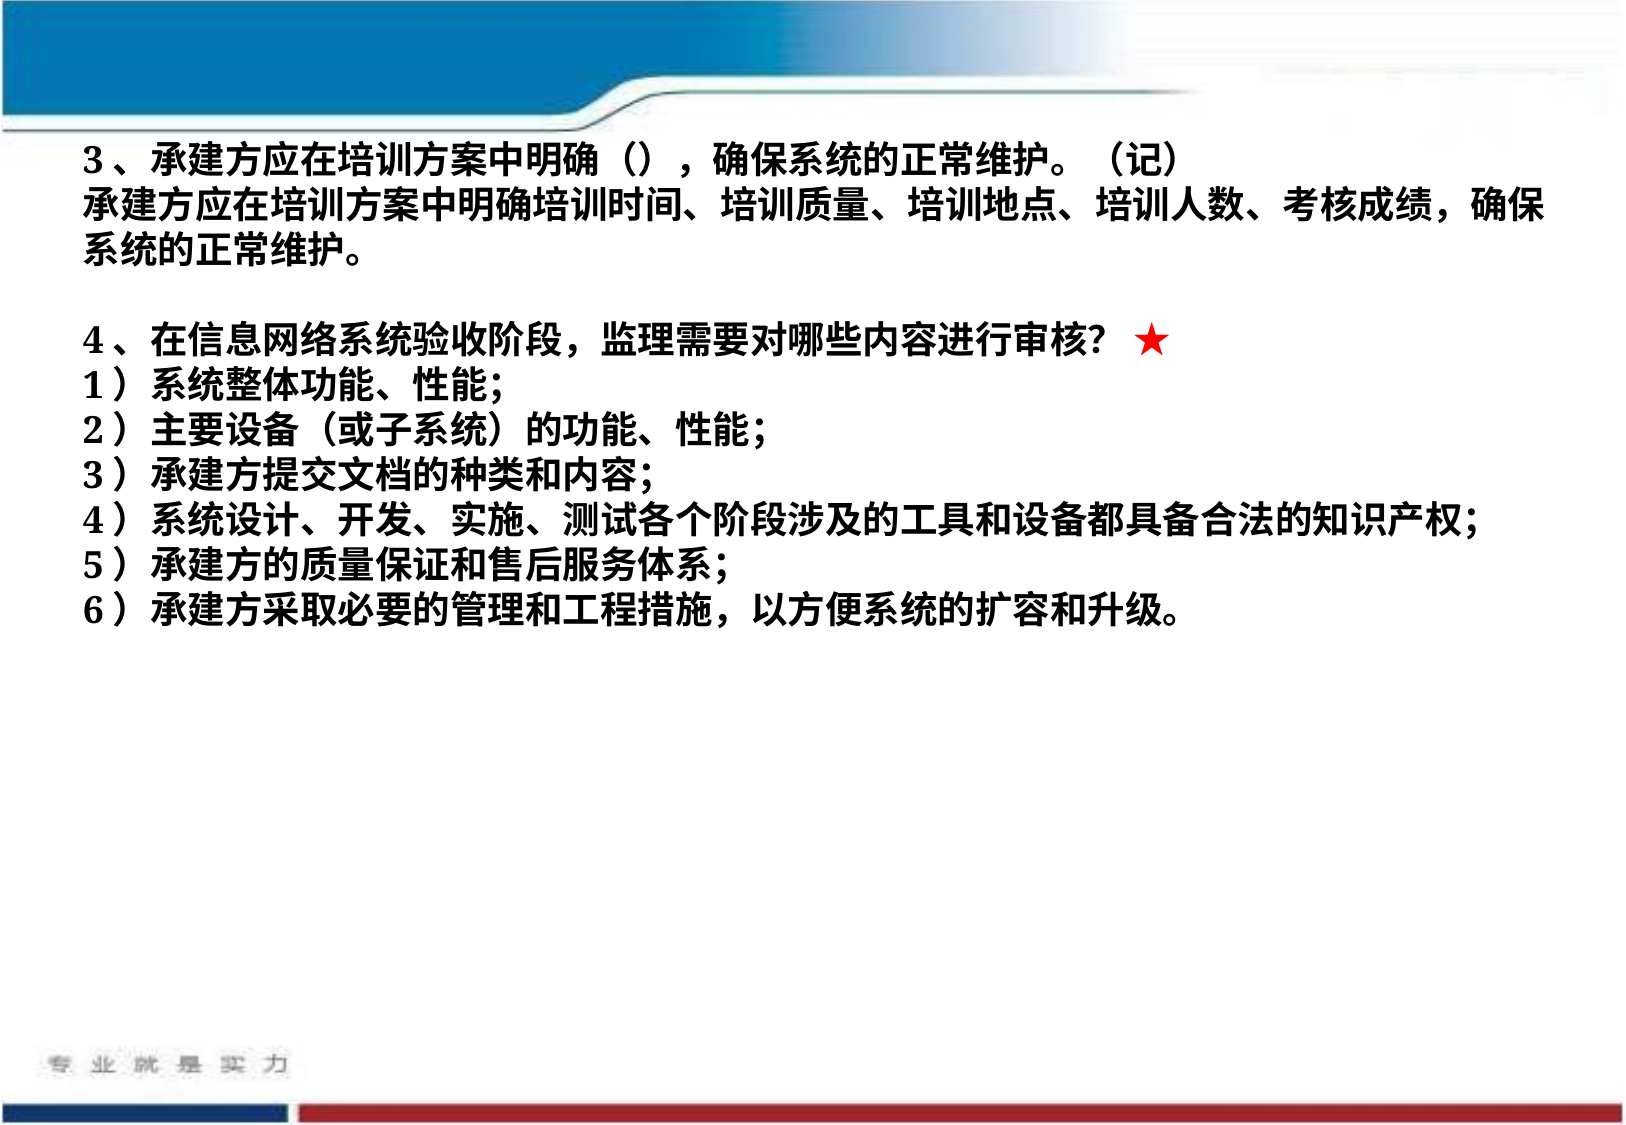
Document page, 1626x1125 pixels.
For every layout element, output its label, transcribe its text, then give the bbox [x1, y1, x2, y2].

picture [1, 0, 1625, 1125]
text_box 3、承建方应在培训方案中明确（），确保系统的正常维护。（记） 承建方应在培训方案中明确培训时间、培训质量、培训地点、培训人数、考核成绩，确保系统的正常维护。 4、在信息网络系统验收阶段，监理需要对哪些内容进行审核？ ★ 1）系统整体功能、性能； 2）主要设备（或子系统）的功能、性能； 3）承建方提交文档的种类和内容； 4）系统设计、开发、实施、测试各个阶段涉及的工具和设备都具备合法的知识产权； 5）承建方的质量保证和售后服务体系； 6）承建方采取必要的管理和工程措施，以方便系统的扩容和升级。 [68, 129, 1563, 684]
